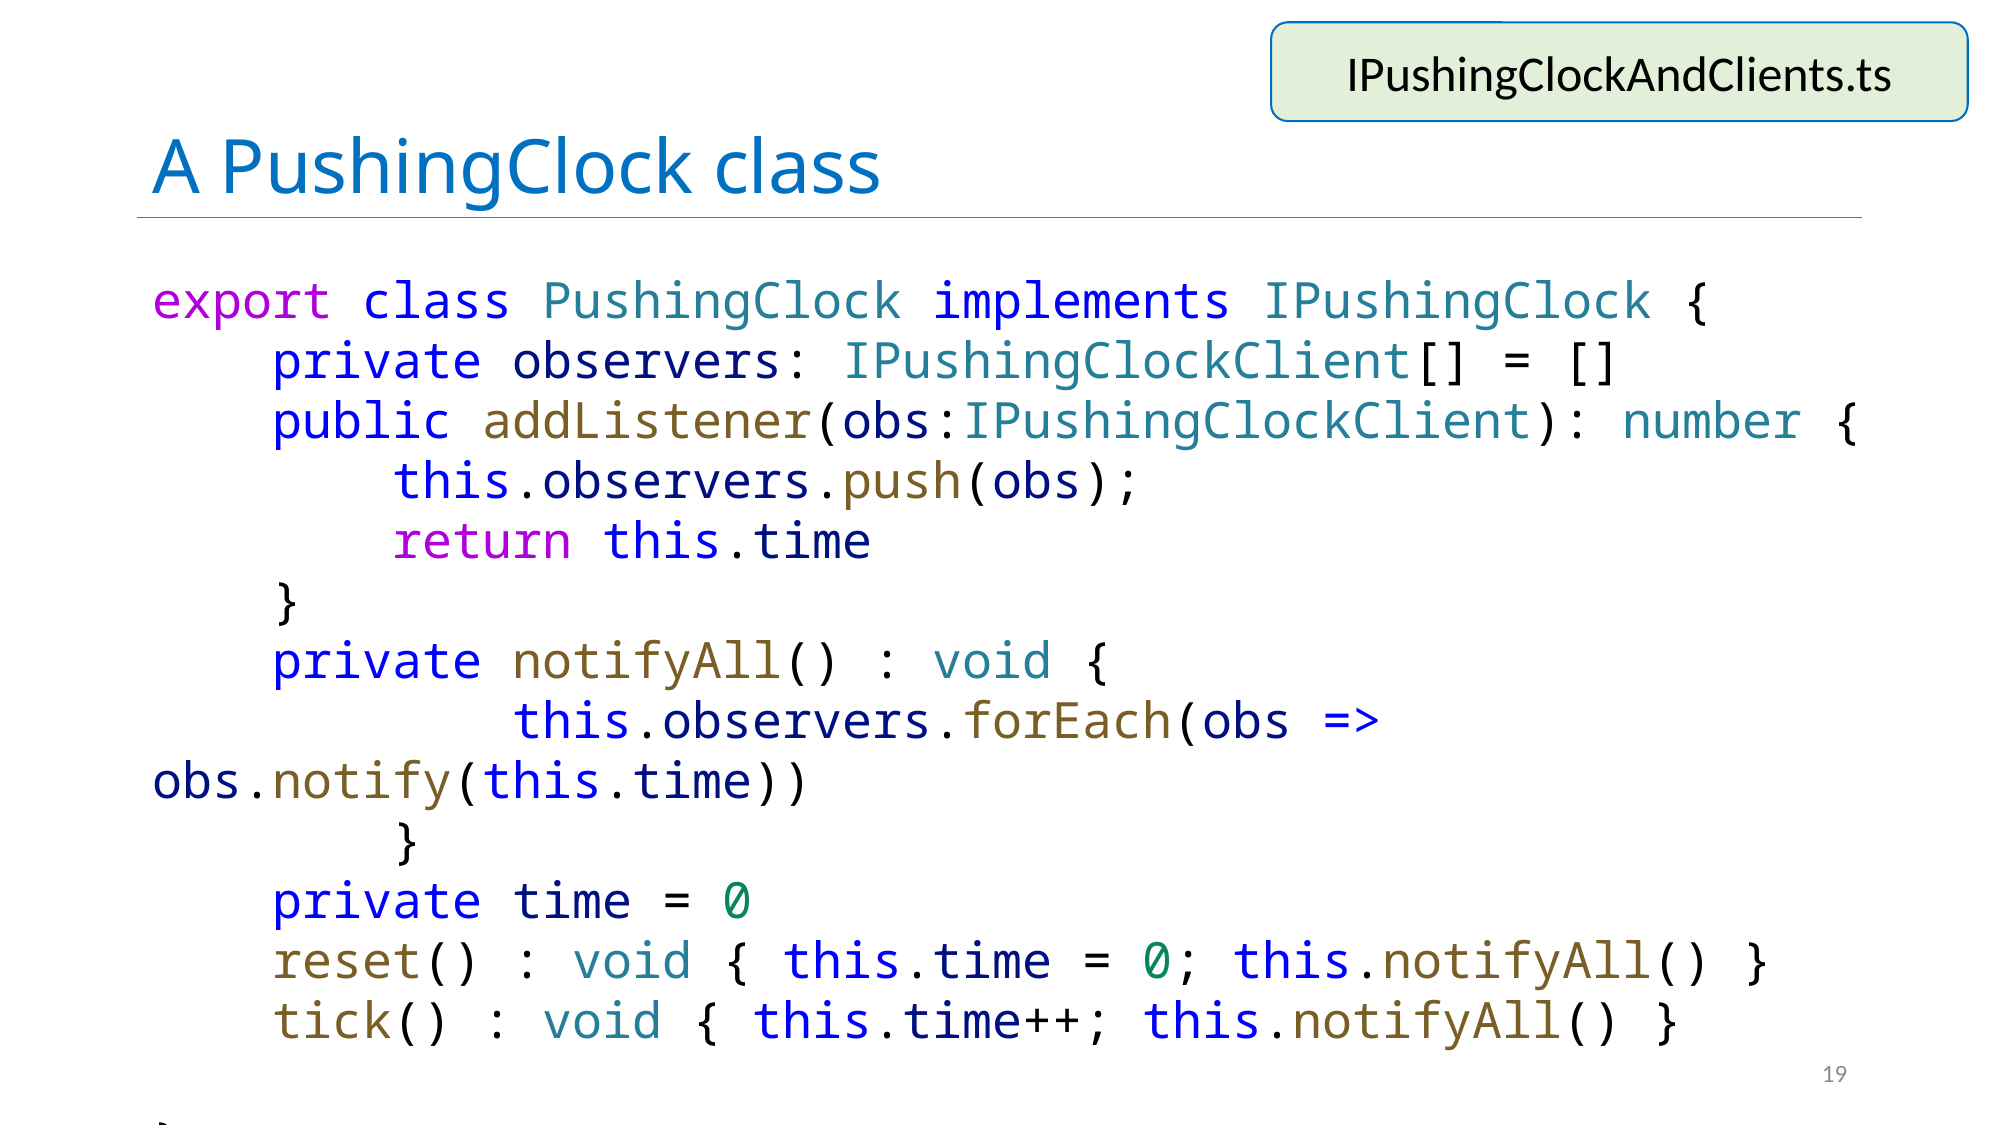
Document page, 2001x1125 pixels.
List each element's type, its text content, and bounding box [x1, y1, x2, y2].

text_box IPushingClockAndClients.ts [1270, 21, 1969, 123]
title A PushingClock class [137, 0, 1863, 218]
text_box export class PushingClock implements IPushingClock { private observers: IPushingClockClient[] = [] public addListener(obs:IPushingClockClient): number { this.observers.push(obs); return this.time } private notifyAll() : void { this.observers.forEach(obs => obs.notify(this.time)) } private time = 0 reset() : void { this.time = 0; this.notifyAll() } tick() : void { this.time++; this.notifyAll() } } [136, 261, 1964, 1125]
